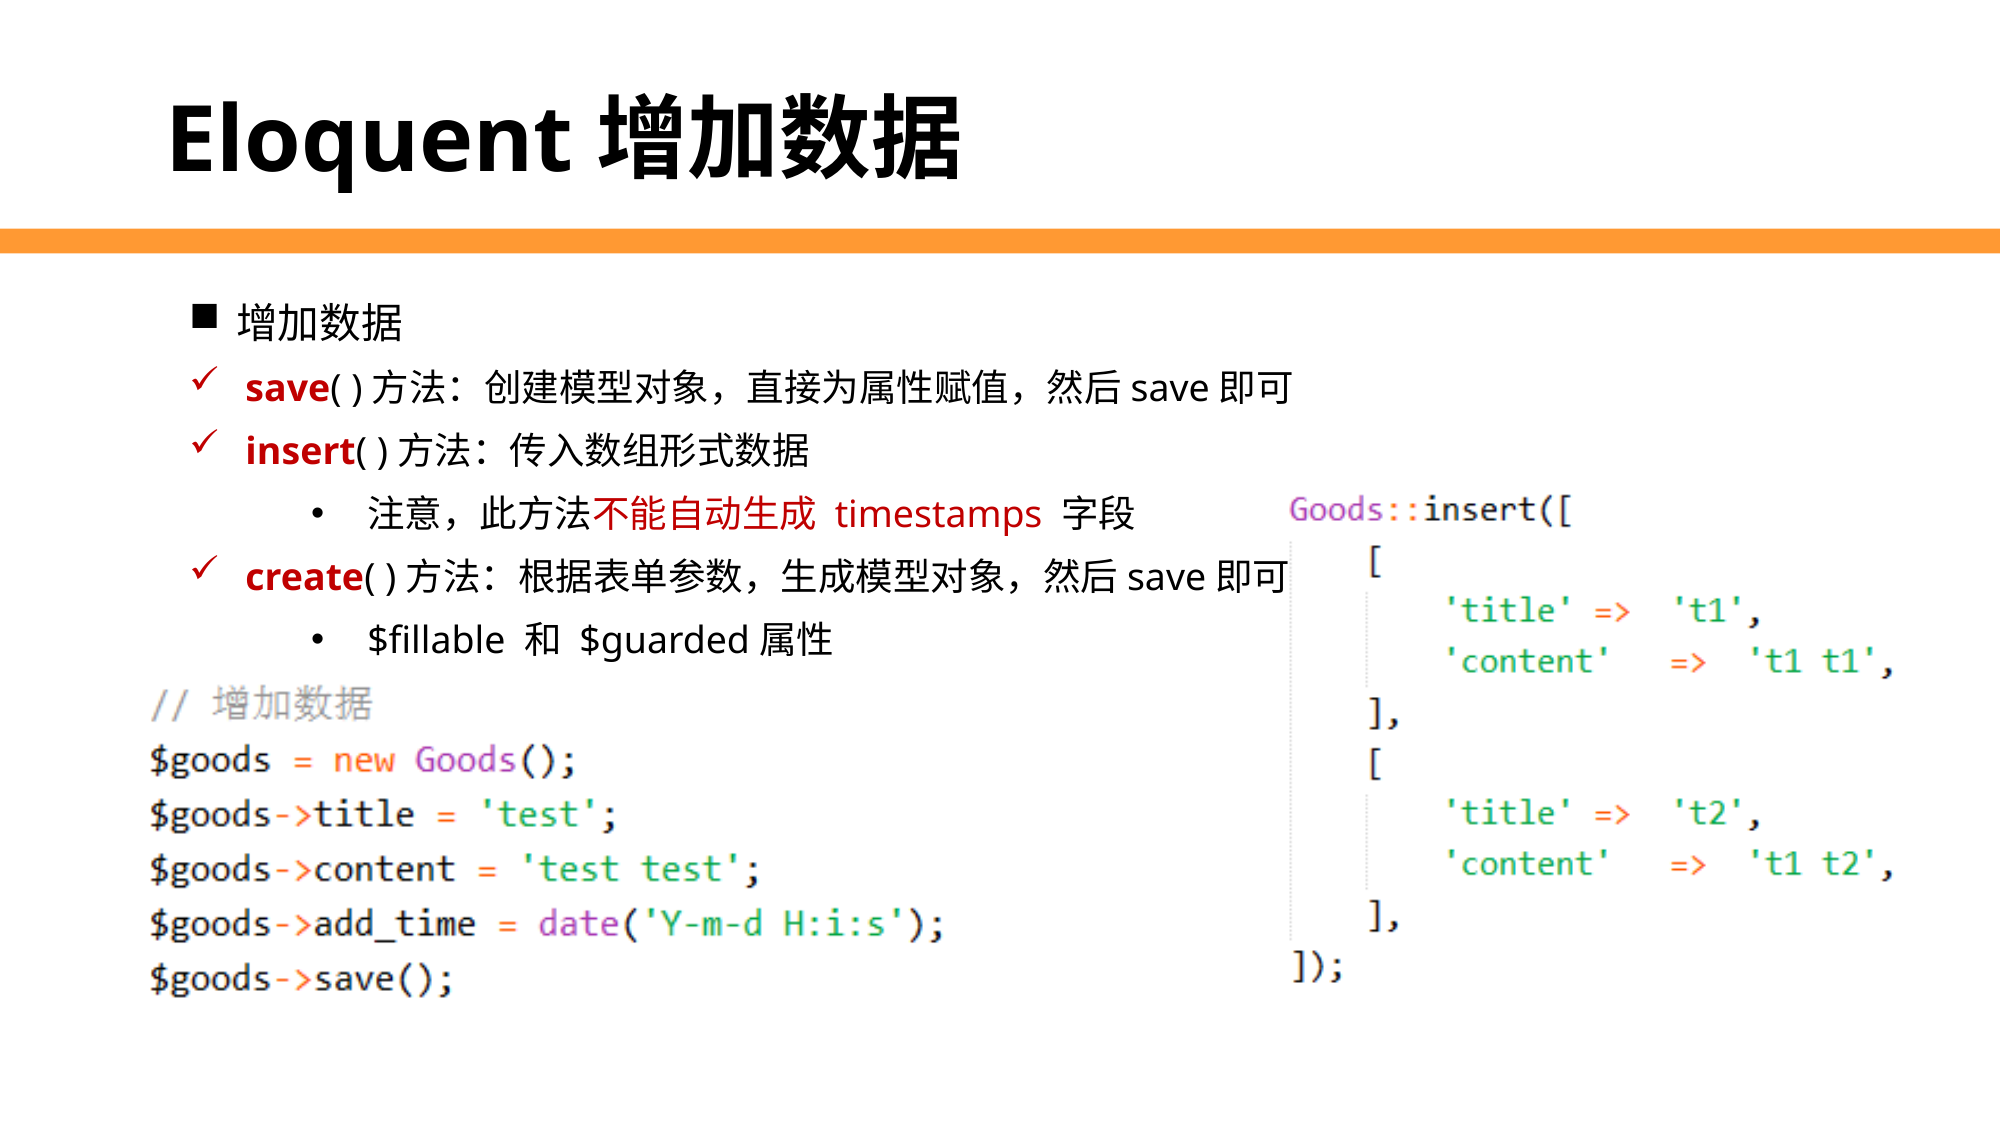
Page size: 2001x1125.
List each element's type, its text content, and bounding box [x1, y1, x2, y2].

picture [150, 672, 948, 1000]
picture [1288, 483, 1896, 985]
text_box 增加数据 save( )方法：创建模型对象，直接为属性赋值，然后save即可 insert( )方法：传入数组形式数据 注意，此方法不能自动生成 timestamps 字段 create( )方法：根据表单参数，生成模型对象，然后save即可 $fillable 和 $guarded属性 [174, 268, 1479, 669]
list Eloquent增加数据 [150, 84, 1500, 198]
